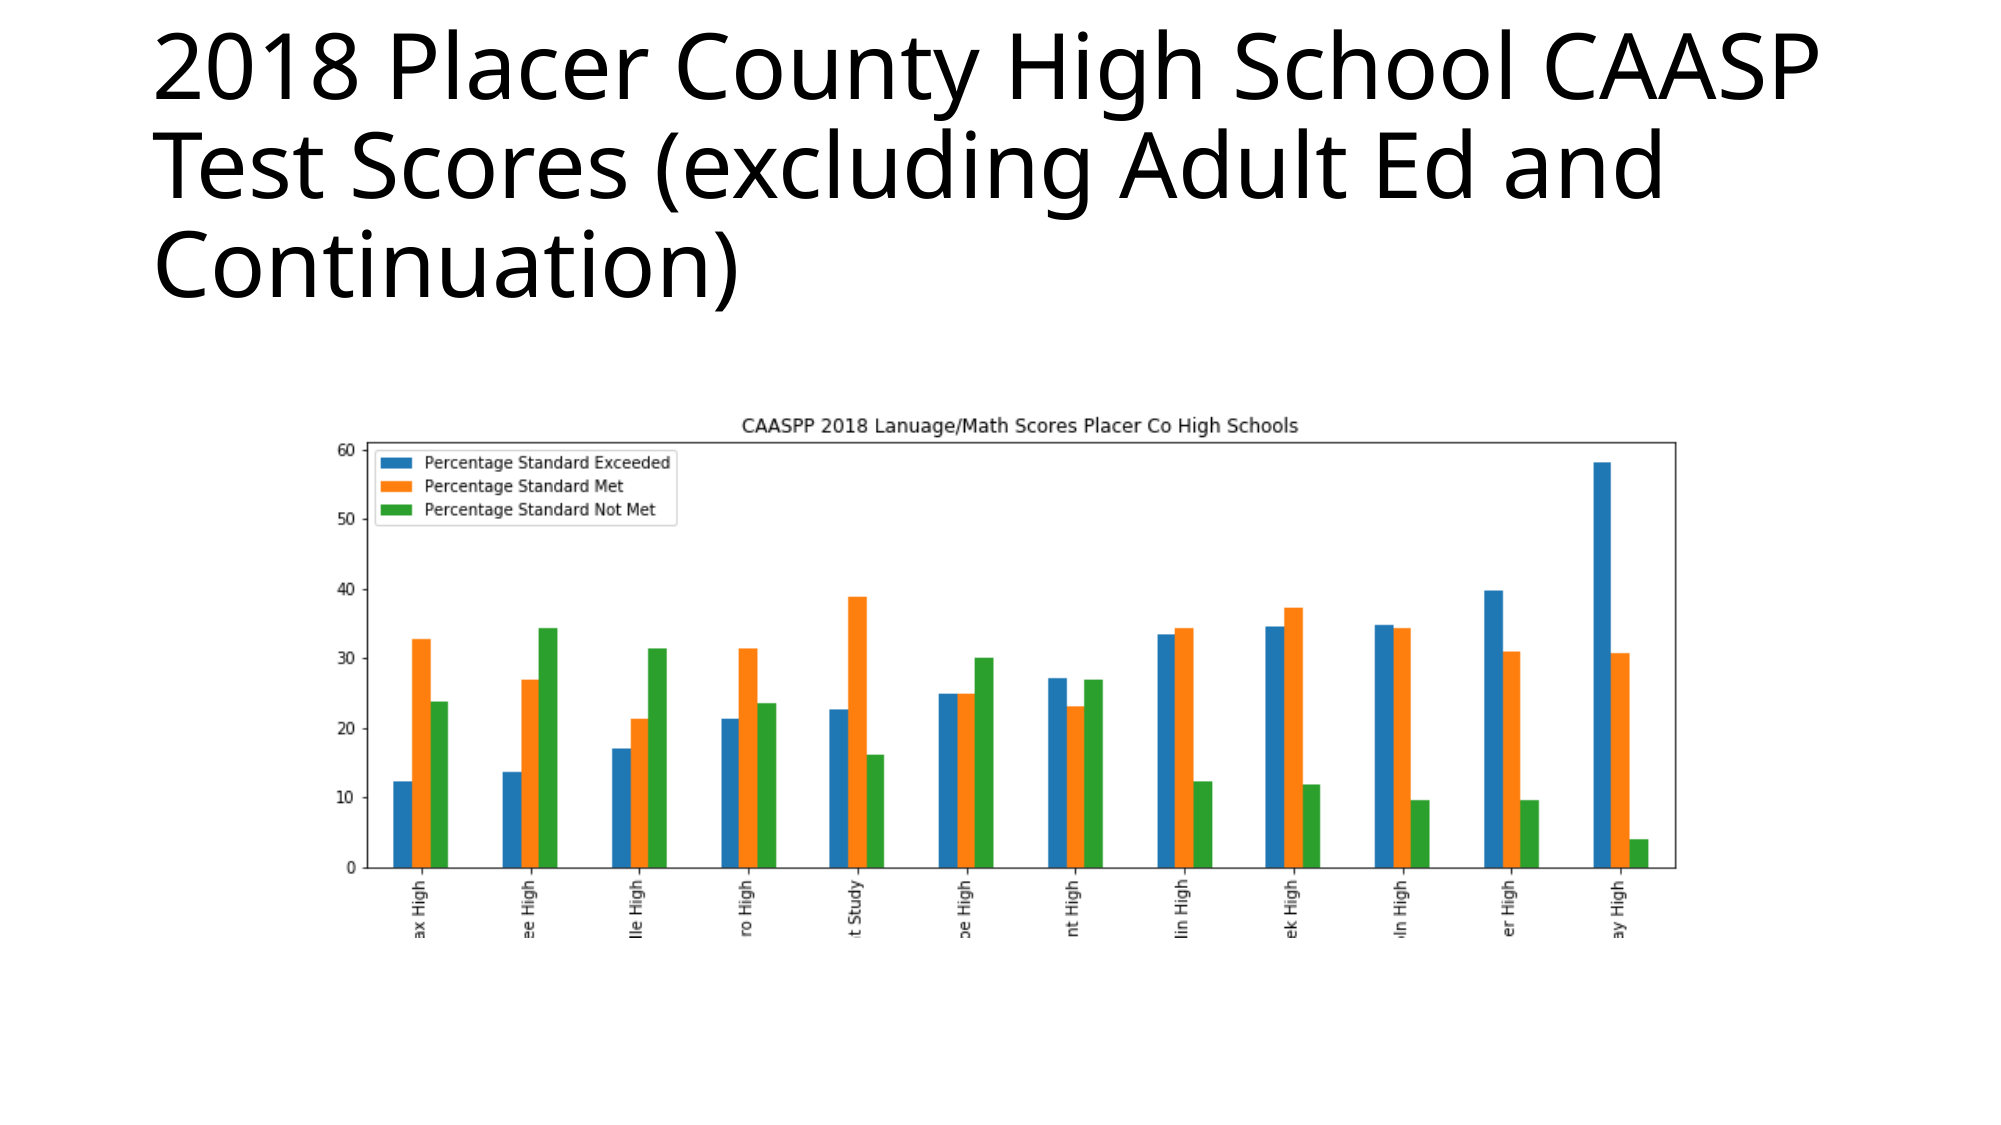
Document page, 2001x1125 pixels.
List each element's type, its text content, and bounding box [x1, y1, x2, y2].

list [156, 375, 1844, 938]
title 2018 Placer County High School CAASP Test Scores (excluding Adult Ed and Continuation) [137, 59, 1863, 278]
